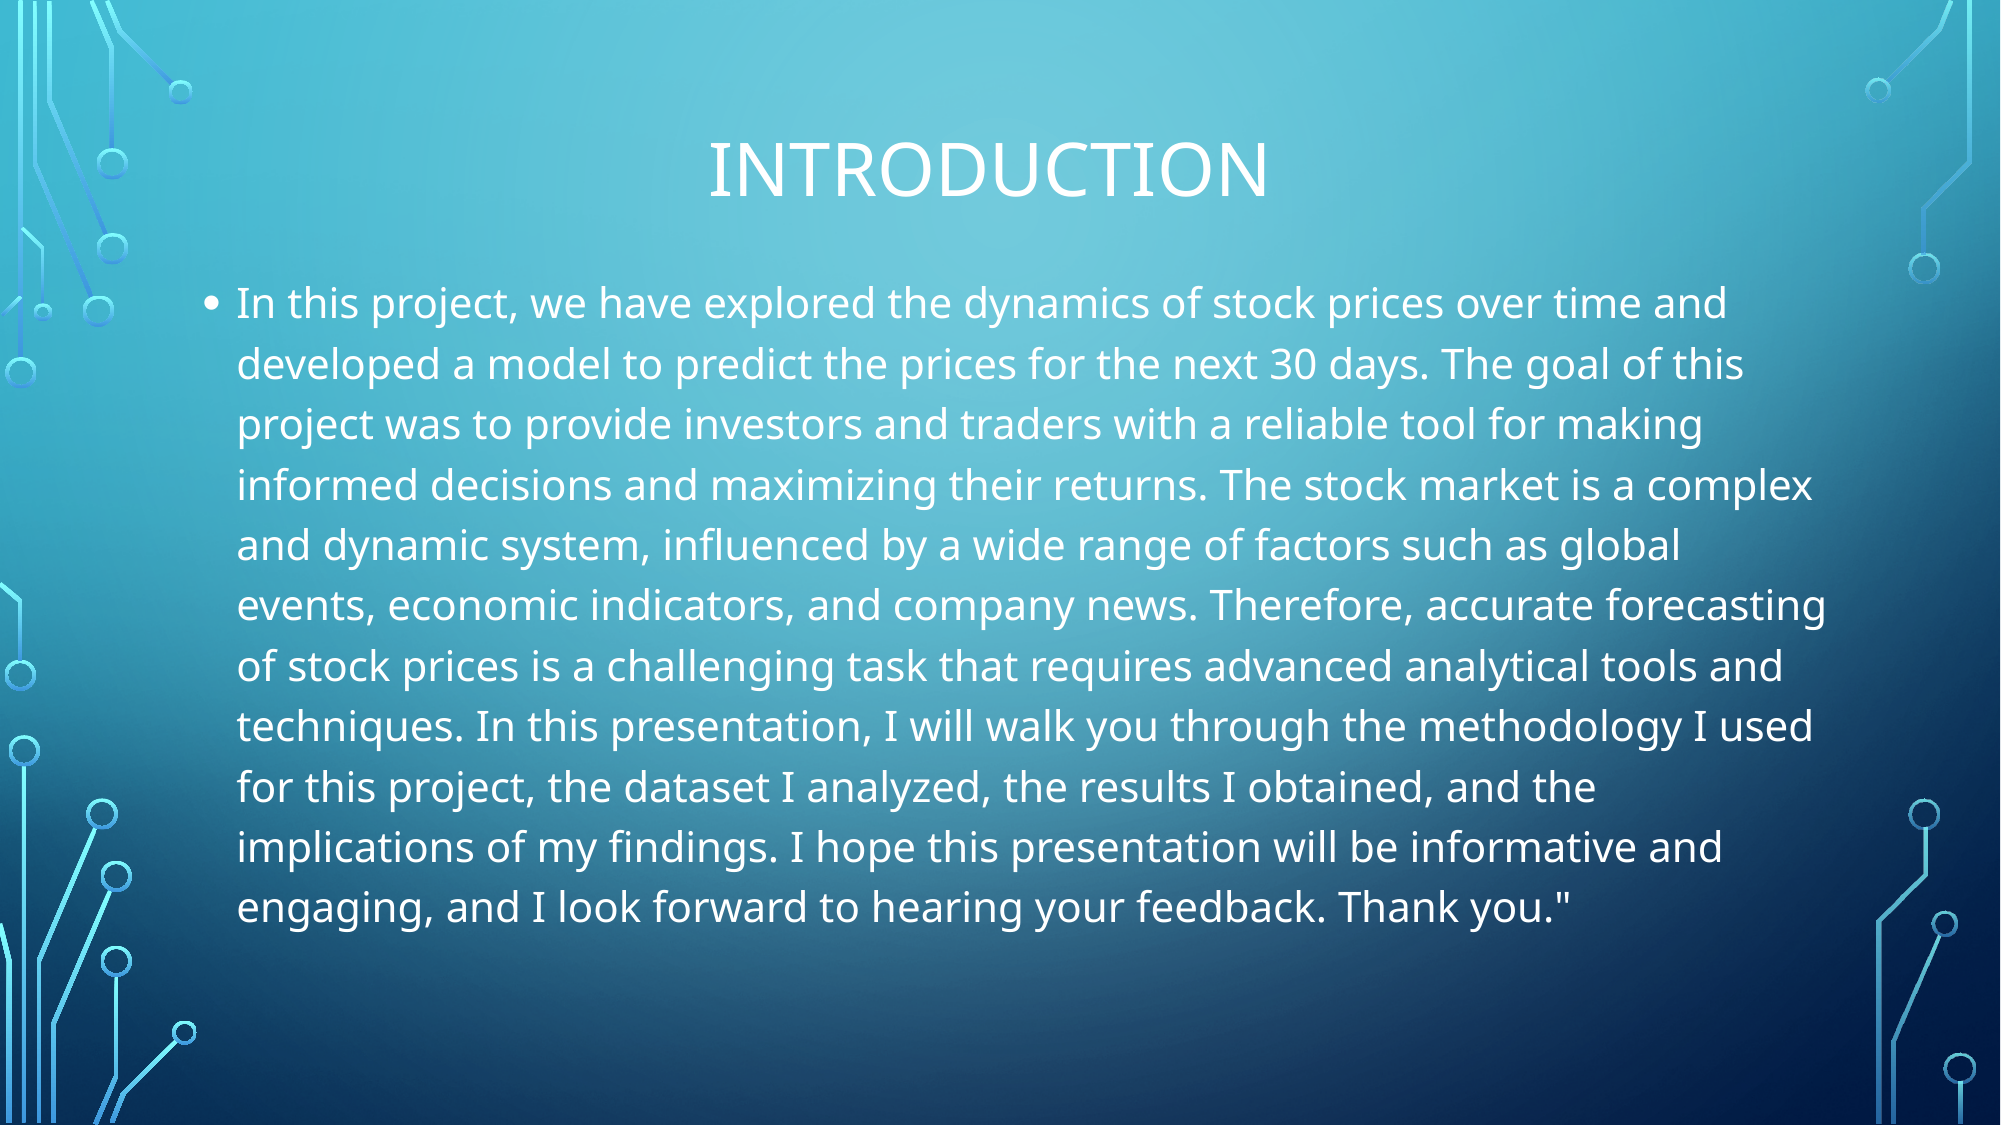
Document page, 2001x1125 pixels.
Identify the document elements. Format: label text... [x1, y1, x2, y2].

list In this project, we have explored the dynamics of stock prices over time and developed a model to predict the prices for the next 30 days. The goal of this project was to provide investors and traders with a reliable tool for making informed decisions and maximizing their returns. The stock market is a complex and dynamic system, influenced by a wide range of factors such as global events, economic indicators, and company news. Therefore, accurate forecasting of stock prices is a challenging task that requires advanced analytical tools and techniques. In this presentation, I will walk you through the methodology I used for this project, the dataset I analyzed, the results I obtained, and the implications of my findings. I hope this presentation will be informative and engaging, and I look forward to hearing your feedback. Thank you." [187, 259, 1843, 950]
title Introduction [187, 125, 1813, 221]
